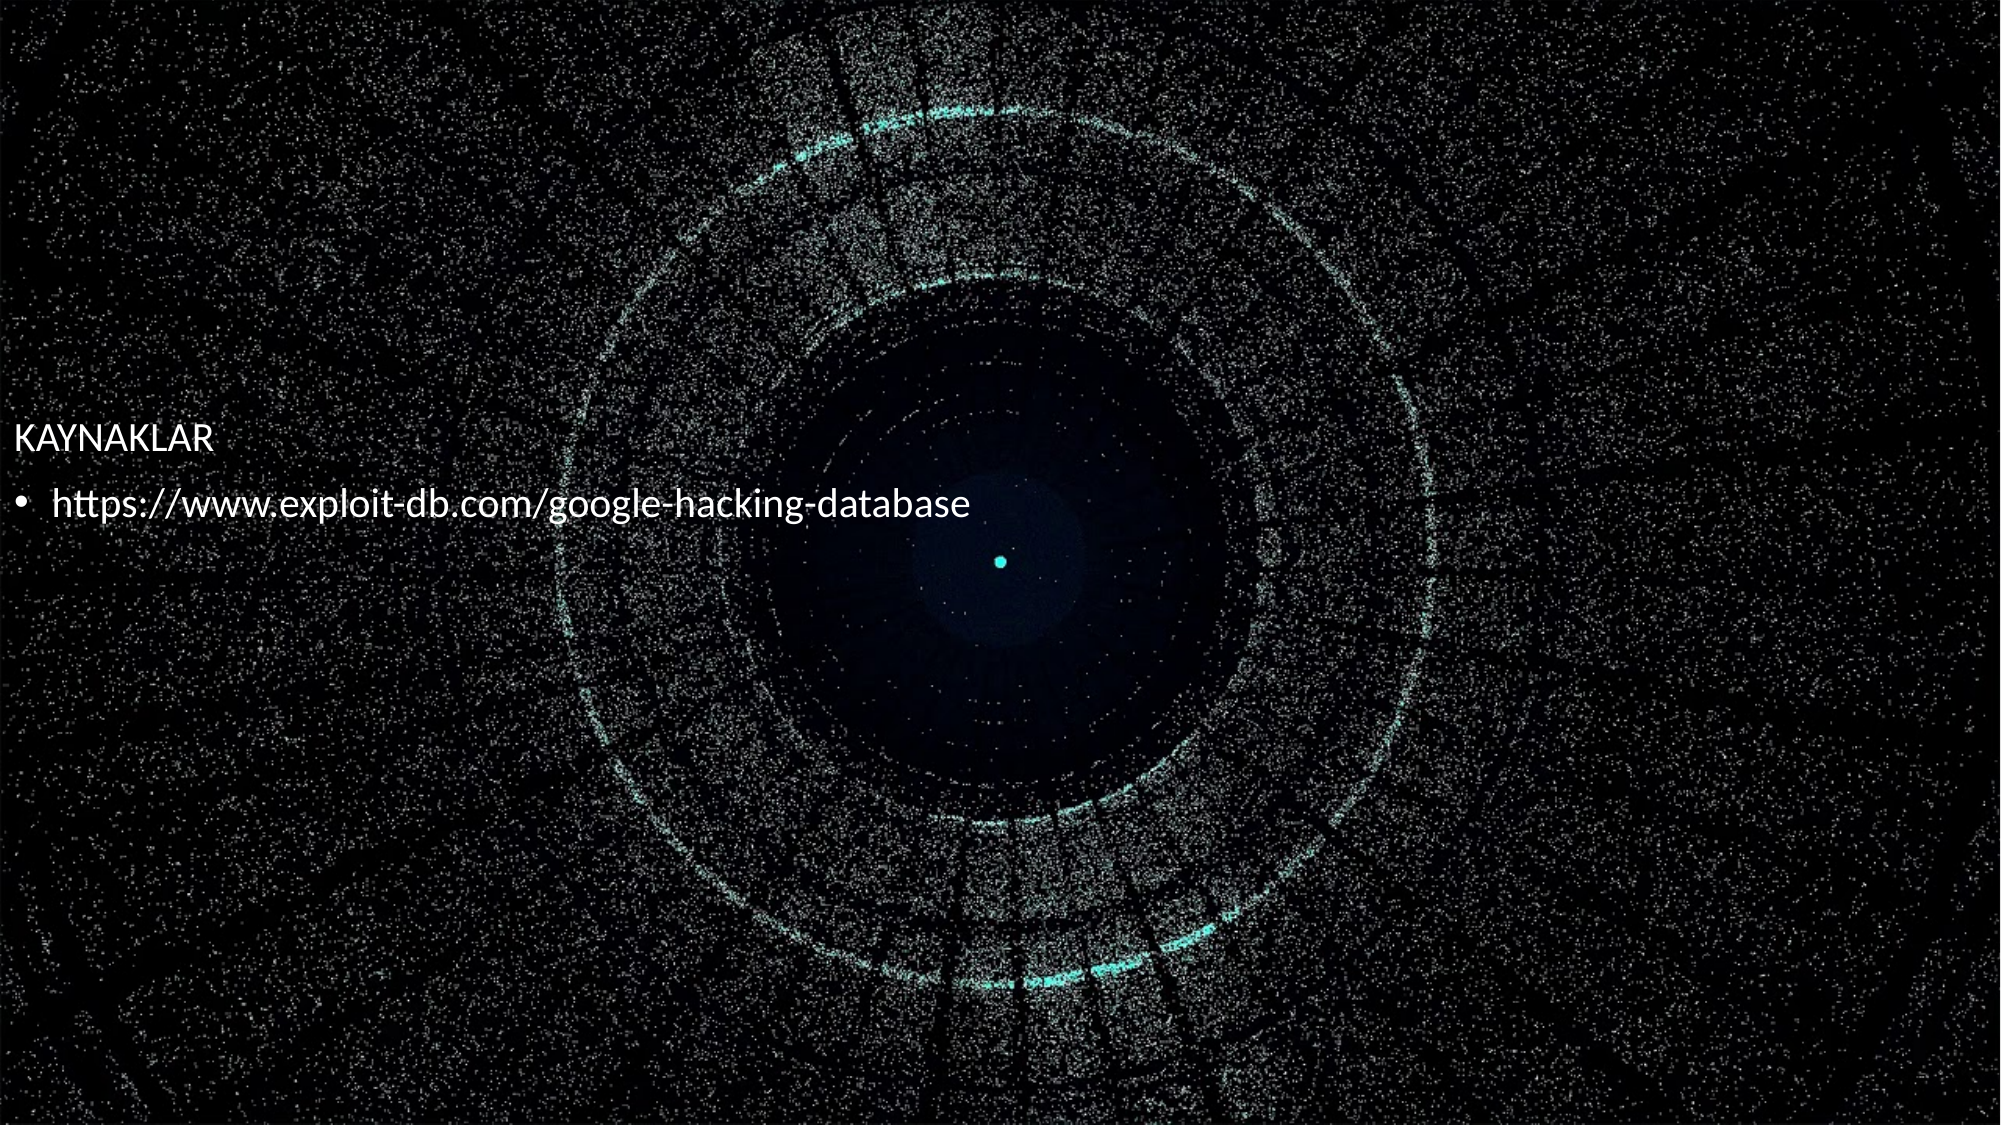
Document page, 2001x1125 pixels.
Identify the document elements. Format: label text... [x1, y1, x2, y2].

picture [0, 0, 2001, 1125]
list KAYNAKLAR https://www.exploit-db.com/google-hacking-database [0, 7, 1990, 1120]
